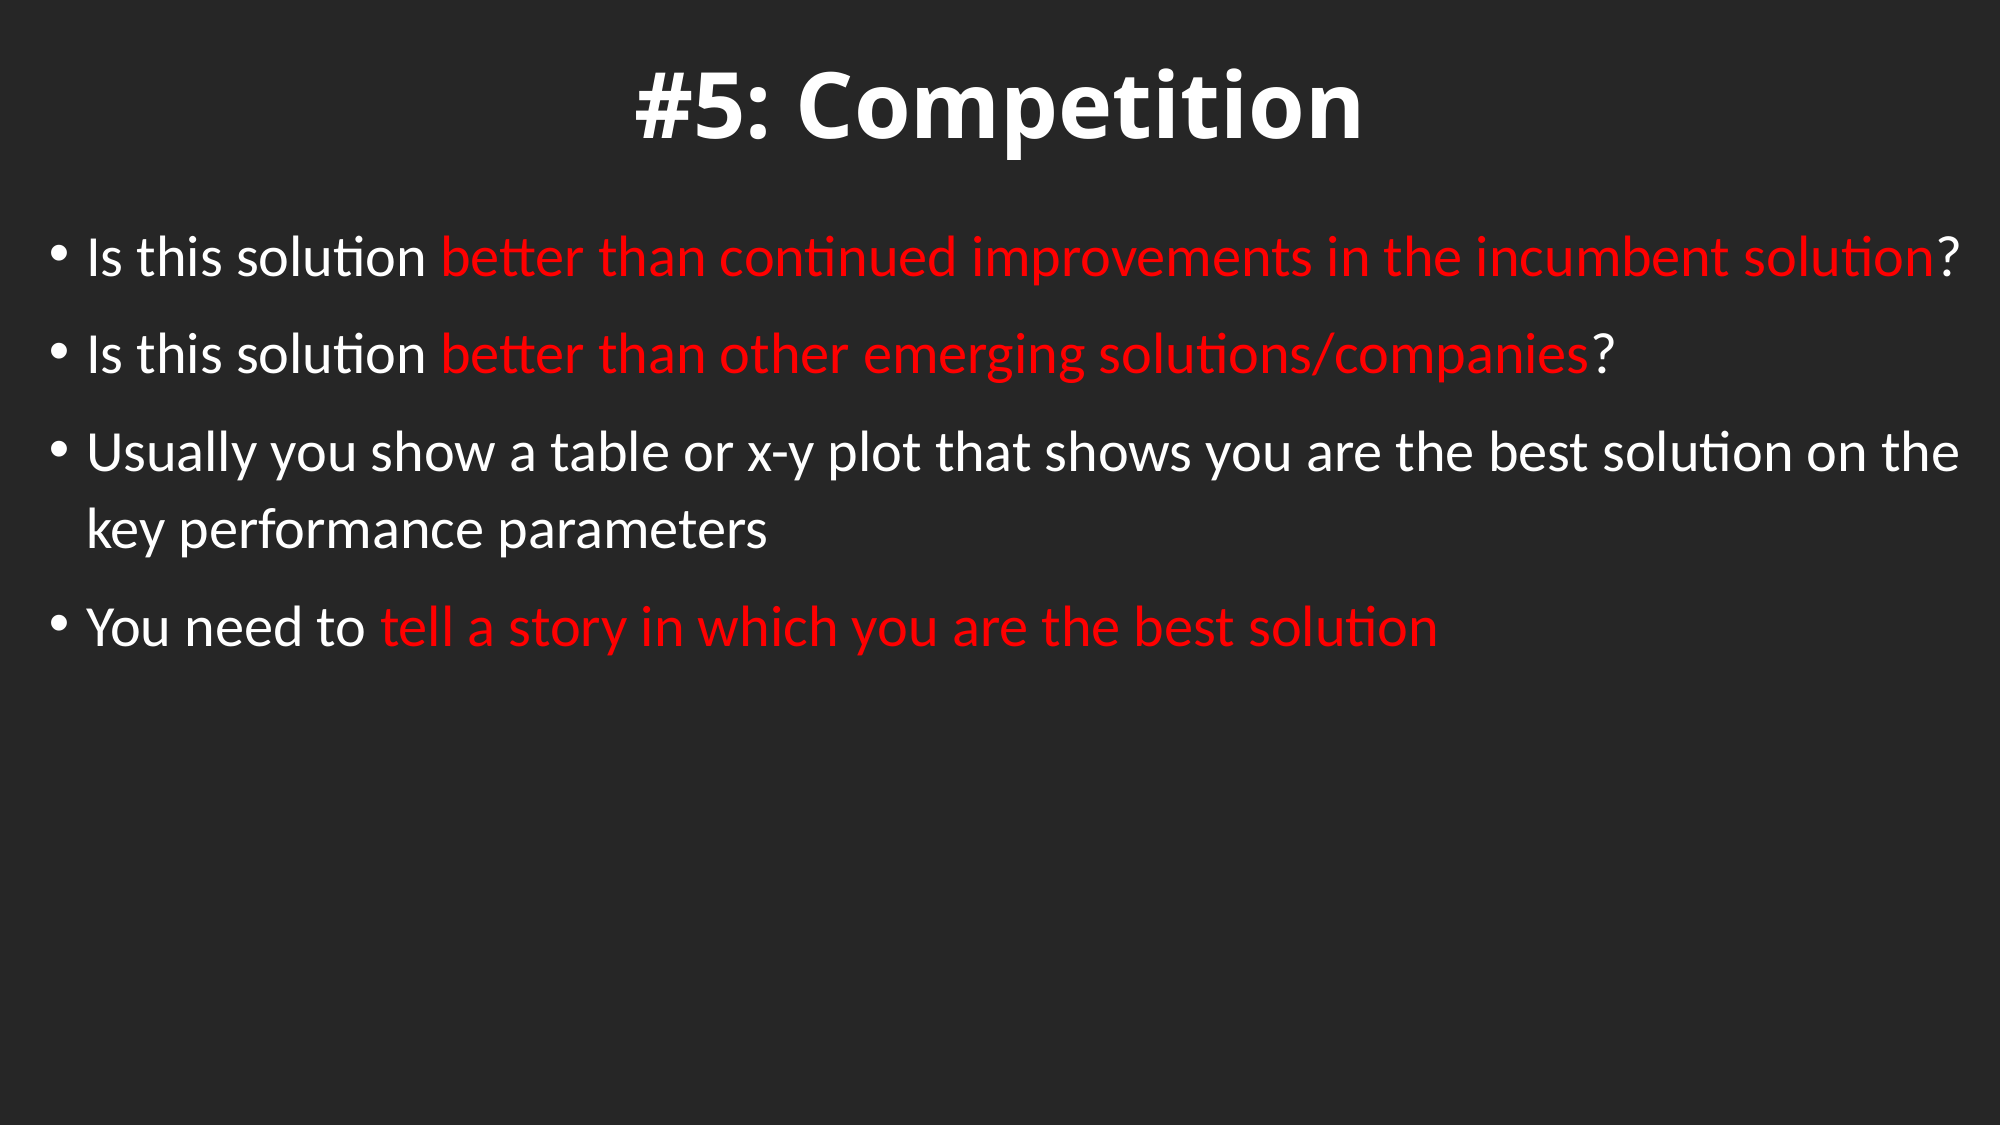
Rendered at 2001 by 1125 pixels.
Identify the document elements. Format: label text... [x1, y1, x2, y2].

list Is this solution better than continued improvements in the incumbent solution? Is this solution better than other emerging solutions/companies? Usually you show a table or x-y plot that shows you are the best solution on the key performance parameters You need to tell a story in which you are the best solution [33, 203, 2000, 1125]
title #5: Competition [137, 0, 1863, 203]
